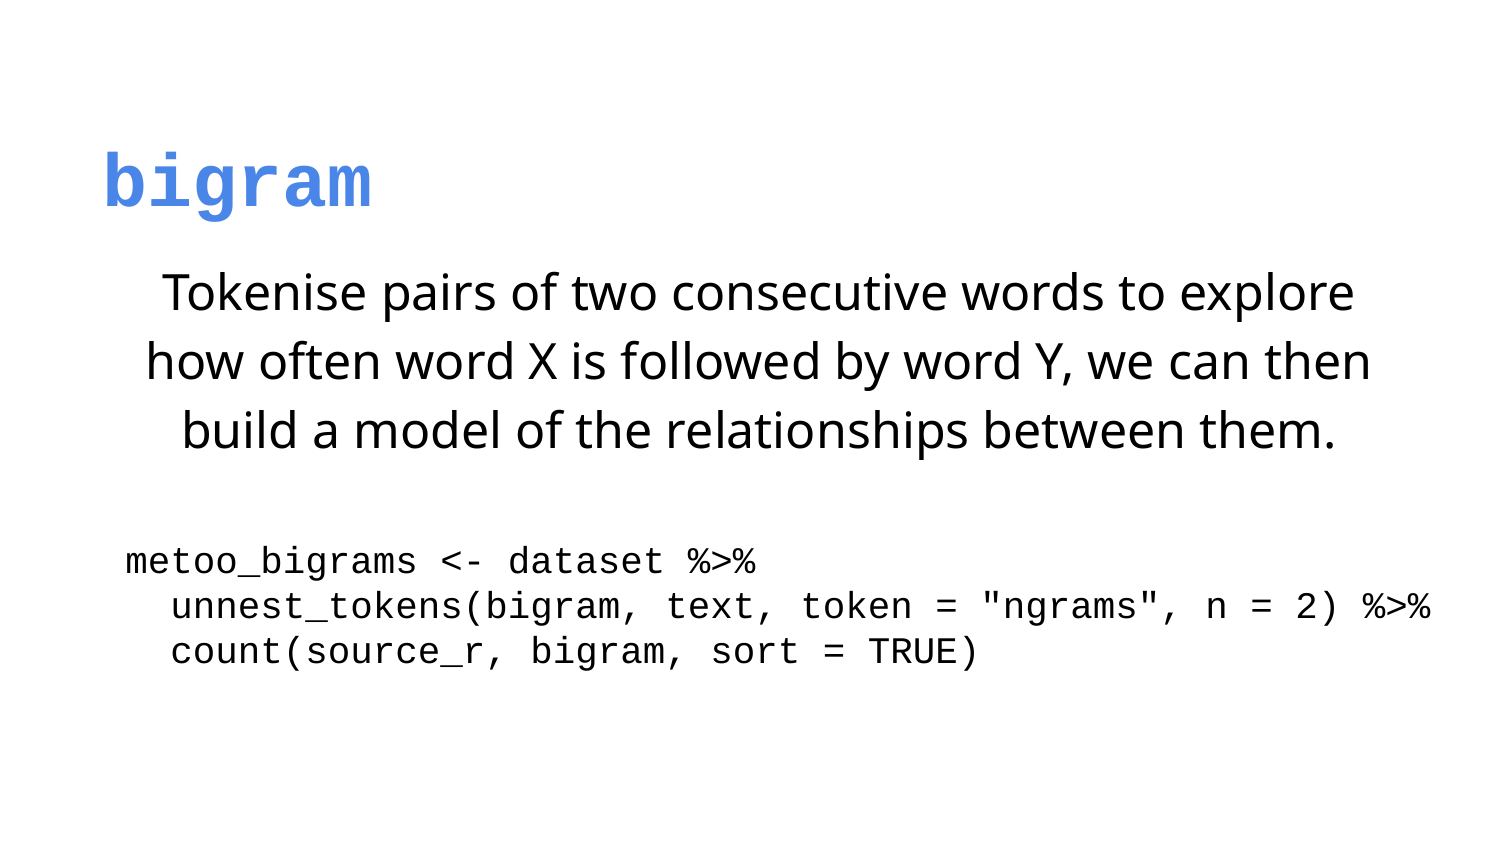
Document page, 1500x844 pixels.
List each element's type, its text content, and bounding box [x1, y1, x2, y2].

title Tokenise pairs of two consecutive words to explore how often word X is followed by word Y, we can then build a model of the relationships between them. [110, 236, 1409, 324]
title bigram [87, 116, 1431, 237]
text_box metoo_bigrams <- dataset %>% unnest_tokens(bigram, text, token = "ngrams", n = 2) %>% count(source_r, bigram, sort = TRUE) [110, 439, 1454, 768]
